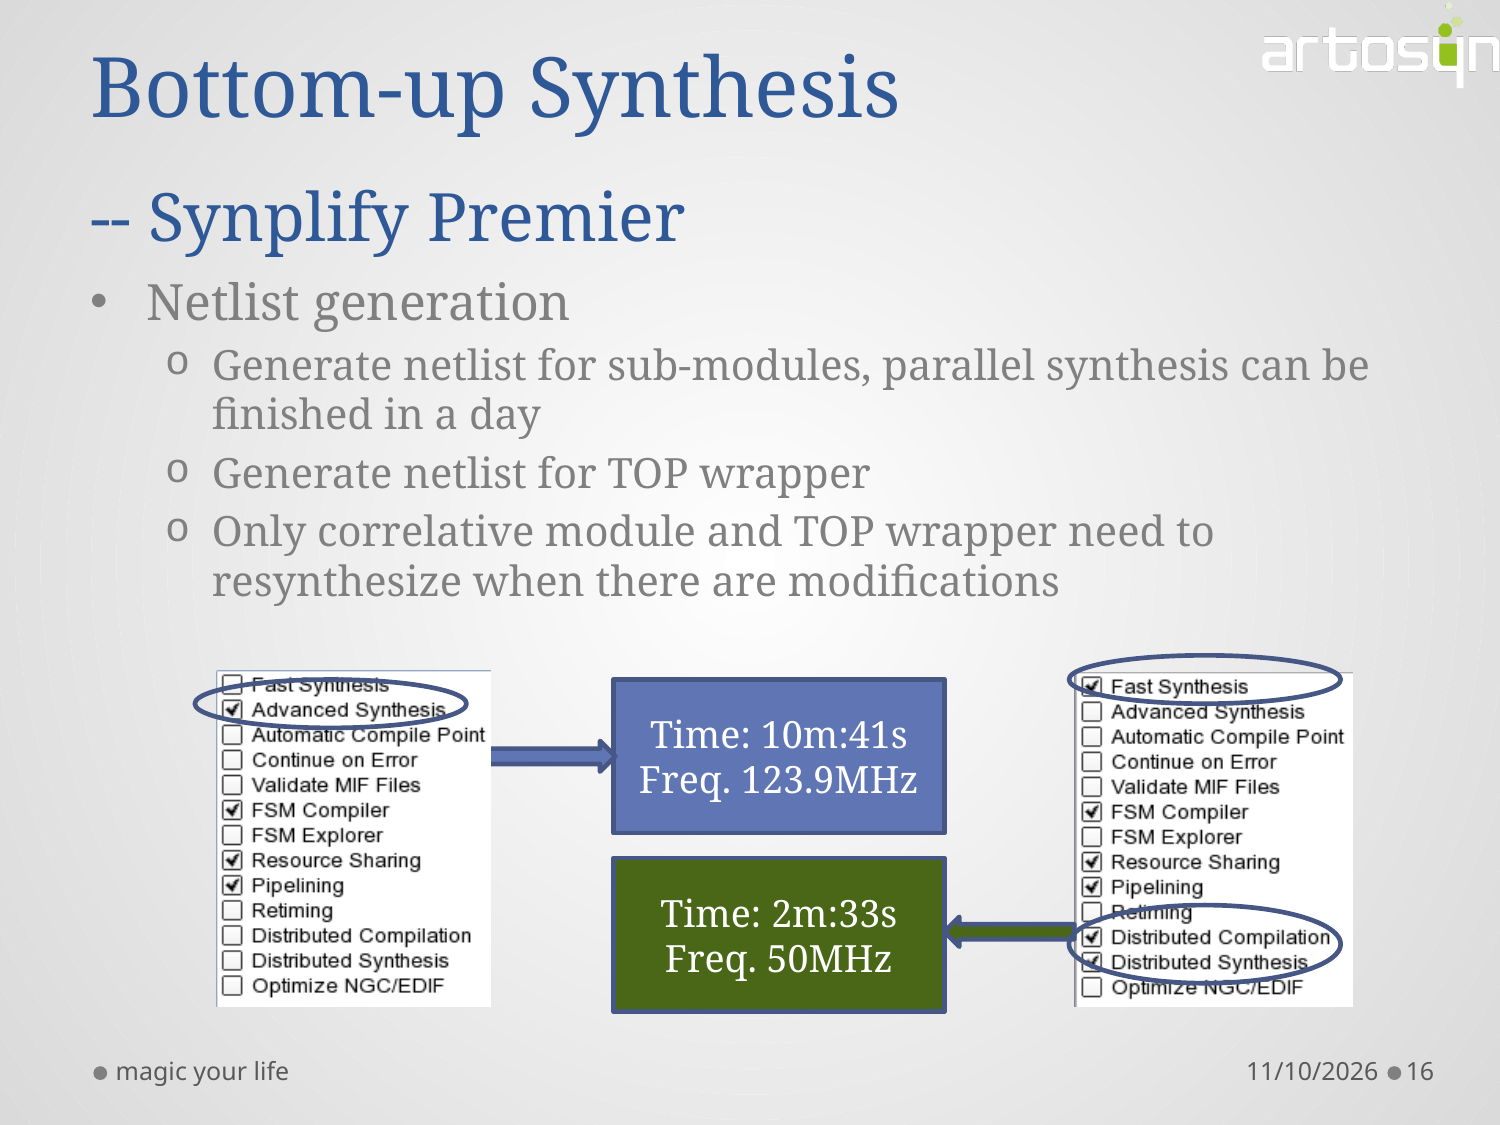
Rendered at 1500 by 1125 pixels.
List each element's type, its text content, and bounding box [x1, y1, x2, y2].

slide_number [1043, 1042, 1386, 1103]
text_box Time: 2m:33s Freq. 50MHz [611, 856, 947, 1014]
text_box [496, 738, 618, 774]
title Bottom-up Synthesis -- Synplify Premier [75, 0, 1425, 262]
footer magic your life [108, 1042, 576, 1103]
picture [1425, 2, 1499, 91]
text_box [192, 689, 211, 718]
text_box [942, 914, 1068, 949]
slide_number 16 [1401, 1042, 1494, 1103]
picture [216, 670, 491, 1008]
text_box Time: 10m:41s Freq. 123.9MHz [611, 677, 947, 835]
text_box [1066, 653, 1336, 684]
picture [1074, 672, 1353, 1008]
list Netlist generation Generate netlist for sub-modules, parallel synthesis can be finished in a day Generate netlist for TOP wrapper Only correlative module and TOP wrapper need to resynthesize when there are modifications [75, 262, 1425, 1005]
